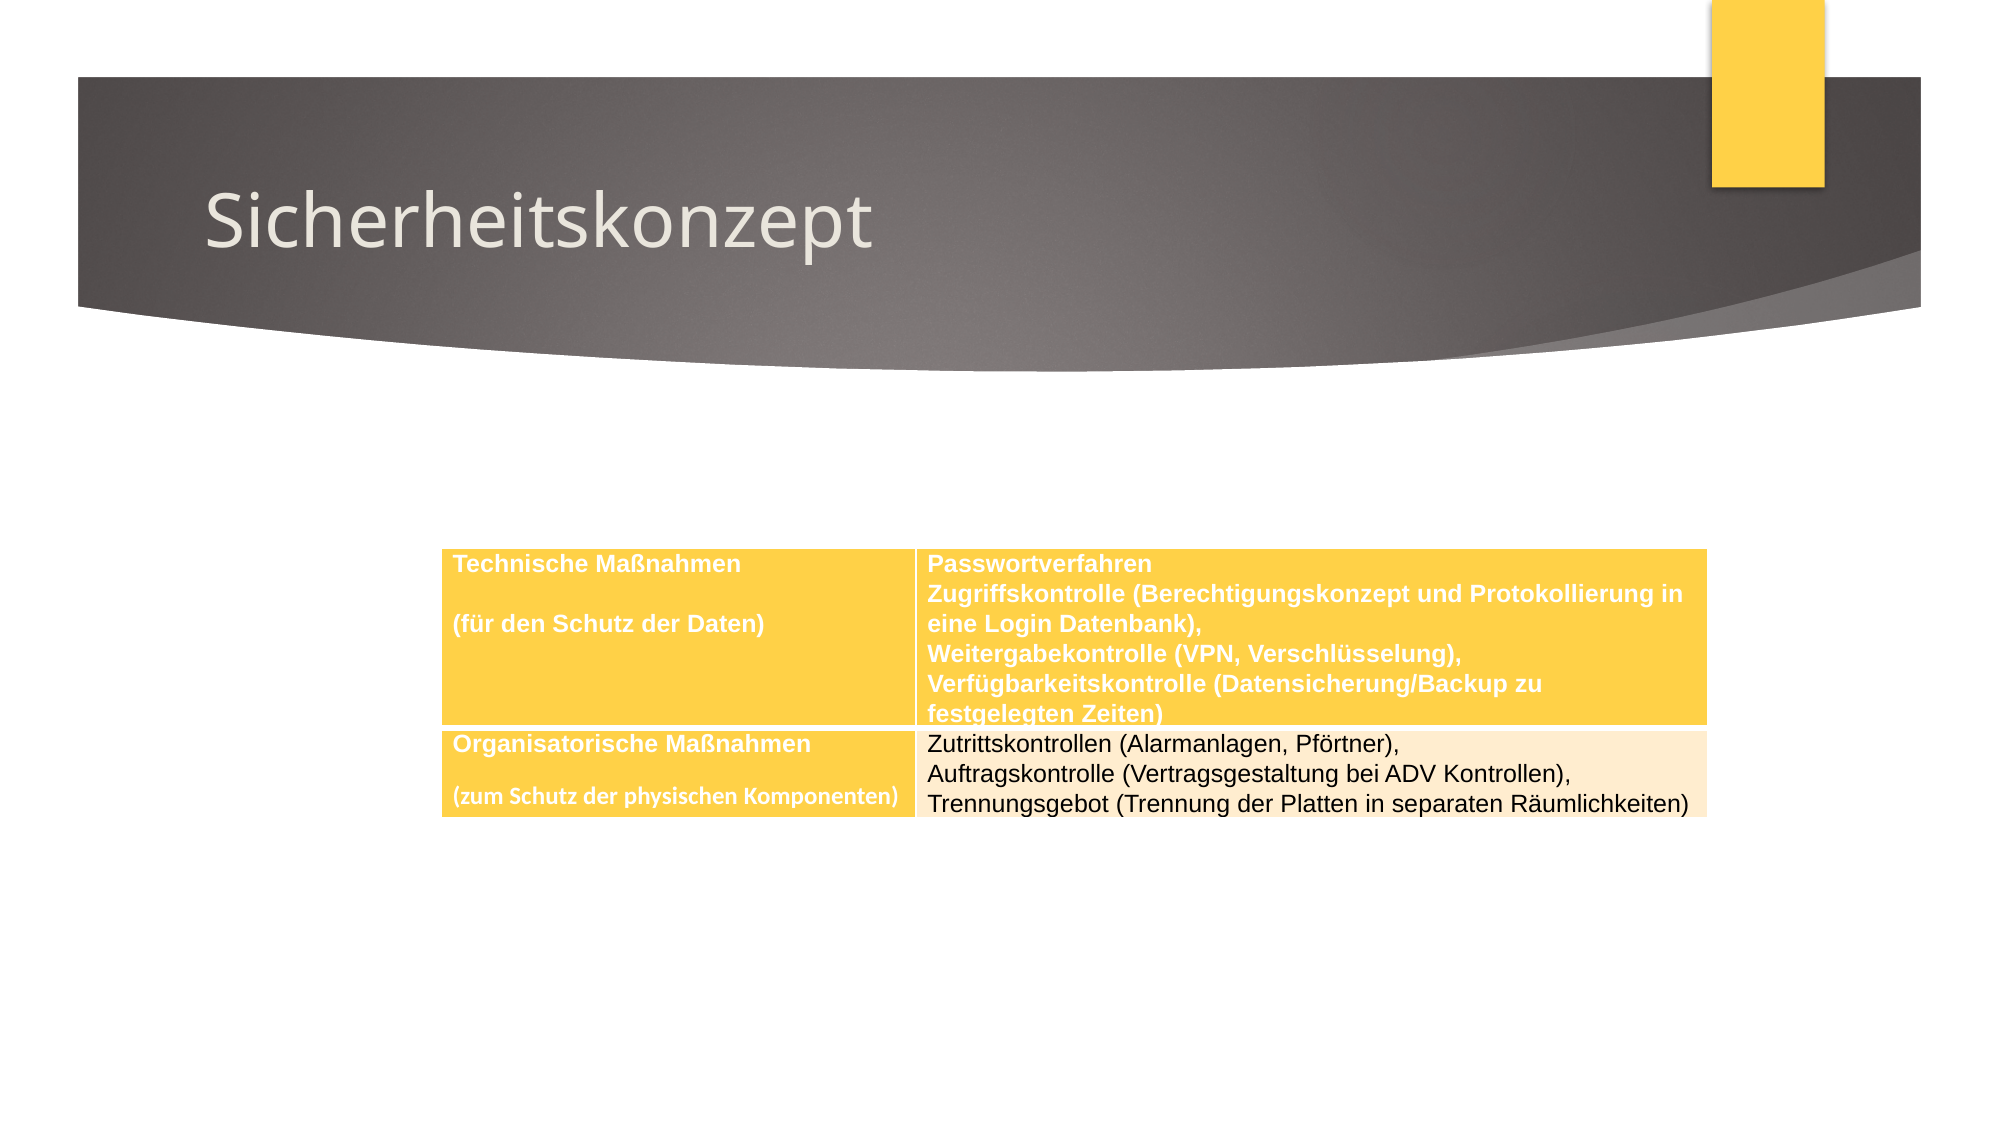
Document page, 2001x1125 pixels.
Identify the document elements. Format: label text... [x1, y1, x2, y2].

title Sicherheitskonzept [189, 159, 1627, 276]
table_header Passwortverfahren Zugriffskontrolle (Berechtigungskonzept und Protokollierung in eine Login Datenbank), Weitergabekontrolle (VPN, Verschlüsselung), Verfügbarkeitskontrolle (Datensicherung/Backup zu festgelegten Zeiten) [917, 549, 1707, 725]
table_header Technische Maßnahmen (für den Schutz der Daten) [442, 549, 915, 725]
table_cell Organisatorische Maßnahmen (zum Schutz der physischen Komponenten) [442, 731, 915, 817]
table_cell Zutrittskontrollen (Alarmanlagen, Pförtner), Auftragskontrolle (Vertragsgestaltung bei ADV Kontrollen), Trennungsgebot (Trennung der Platten in separaten Räumlichkeiten) [917, 731, 1707, 817]
